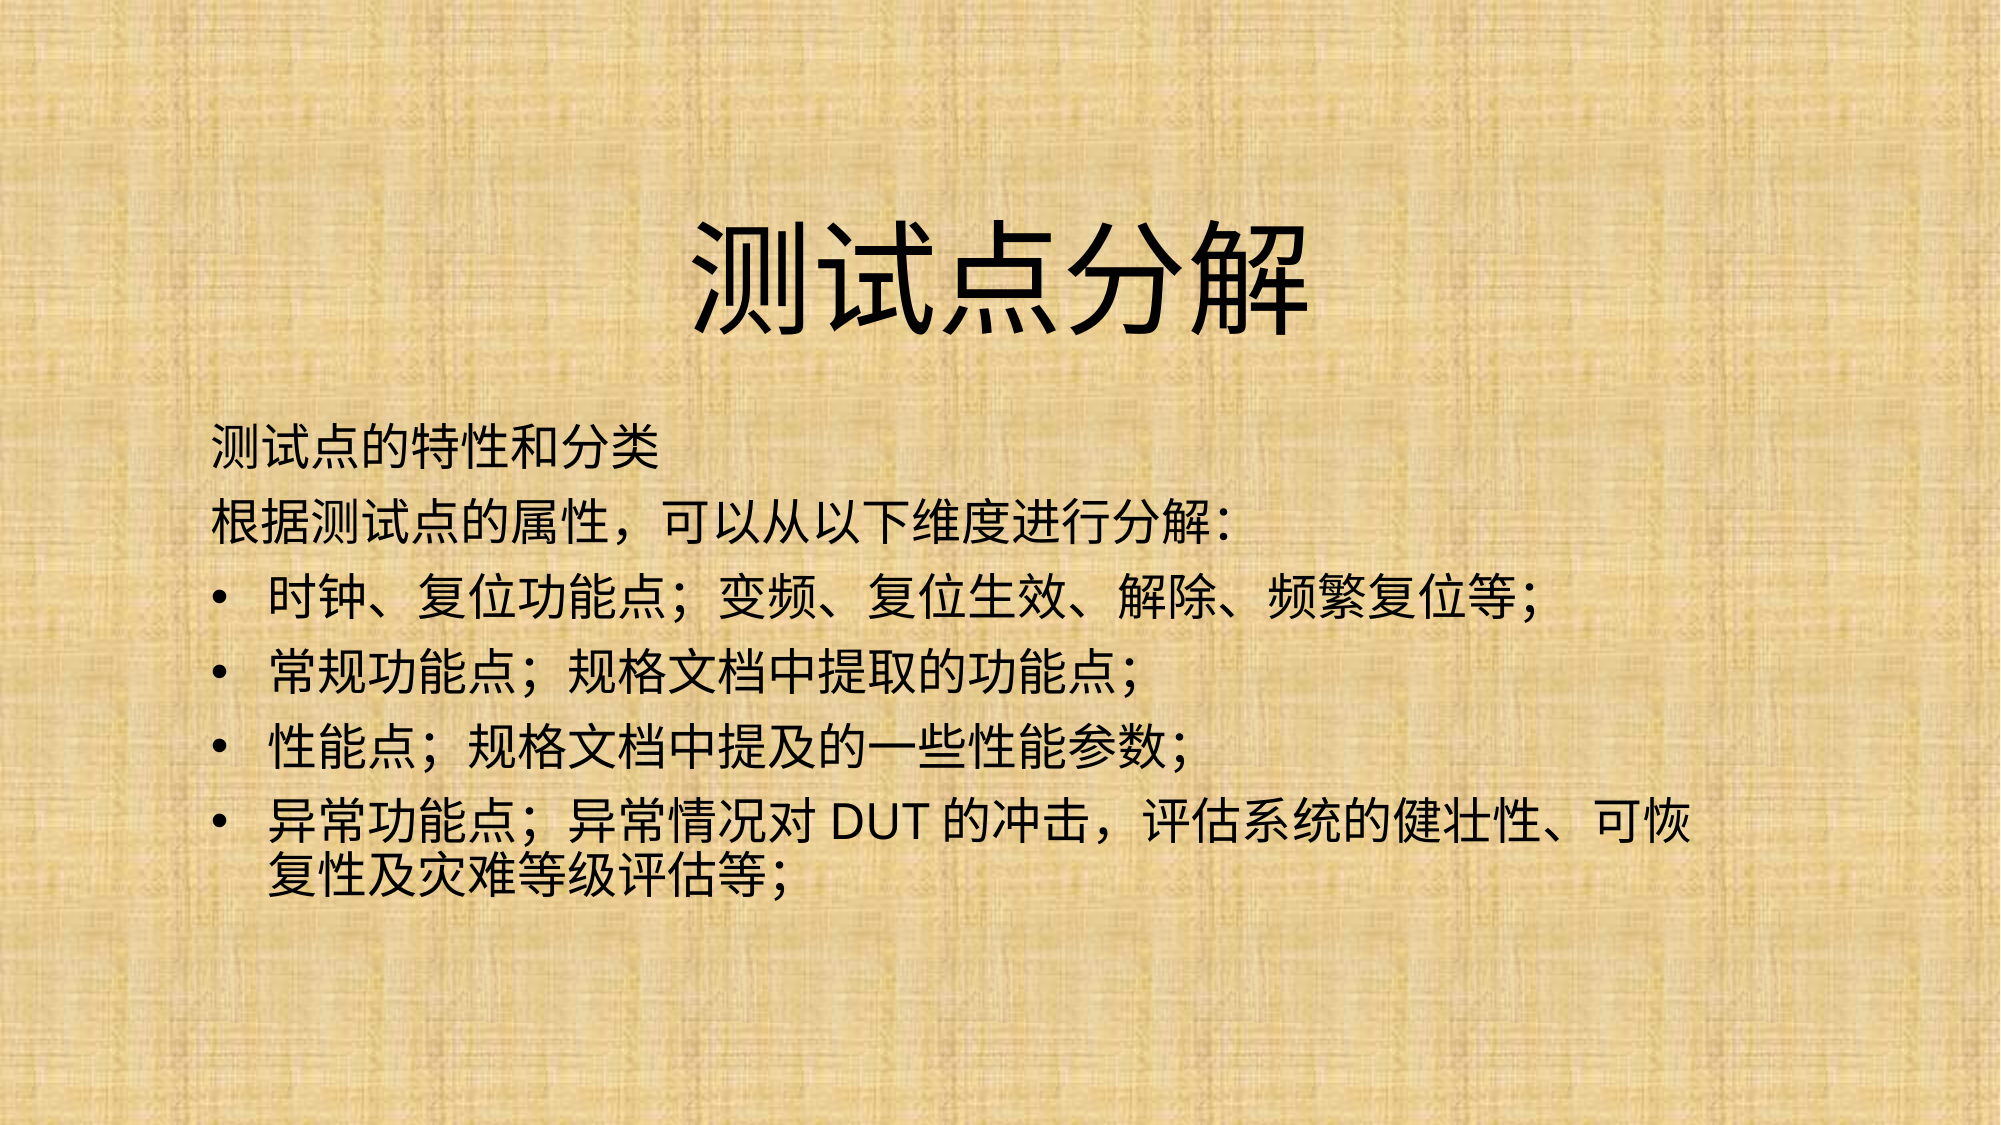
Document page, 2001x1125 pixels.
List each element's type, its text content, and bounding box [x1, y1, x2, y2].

picture [0, 0, 2001, 1125]
title 测试点分解 [249, 184, 1750, 360]
subtitle 测试点的特性和分类 根据测试点的属性，可以从以下维度进行分解： 时钟、复位功能点；变频、复位生效、解除、频繁复位等； 常规功能点；规格文档中提取的功能点； 性能点；规格文档中提及的一些性能参数； 异常功能点；异常情况对DUT的冲击，评估系统的健壮性、可恢复性及灾难等级评估等； [195, 414, 1750, 1070]
